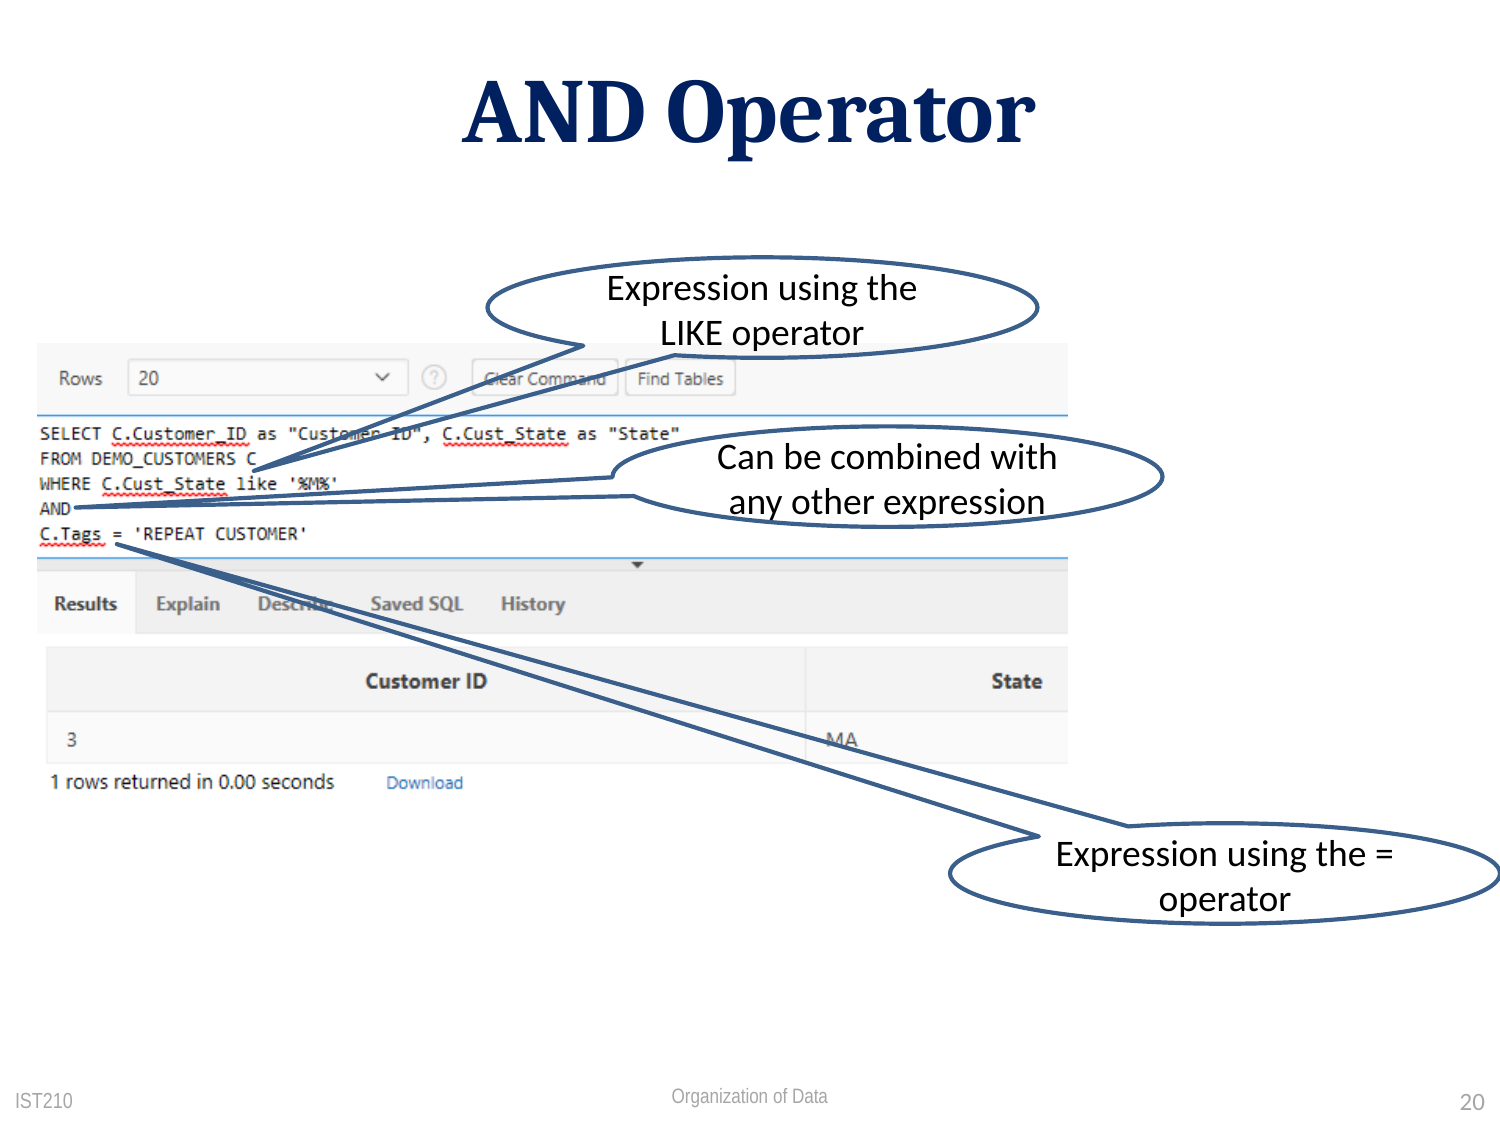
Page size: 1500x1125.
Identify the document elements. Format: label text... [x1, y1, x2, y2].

slide_number IST210 [0, 1074, 425, 1125]
text_box Expression using the LIKE operator [485, 255, 1040, 341]
title AND Operator [75, 0, 1425, 213]
slide_number 20 [1074, 1074, 1500, 1125]
text_box Expression using the = operator [929, 804, 1500, 926]
footer Organization of Data [425, 1074, 1074, 1121]
text_box Can be combined with any other expression [1071, 437, 1165, 517]
picture [37, 343, 1068, 797]
